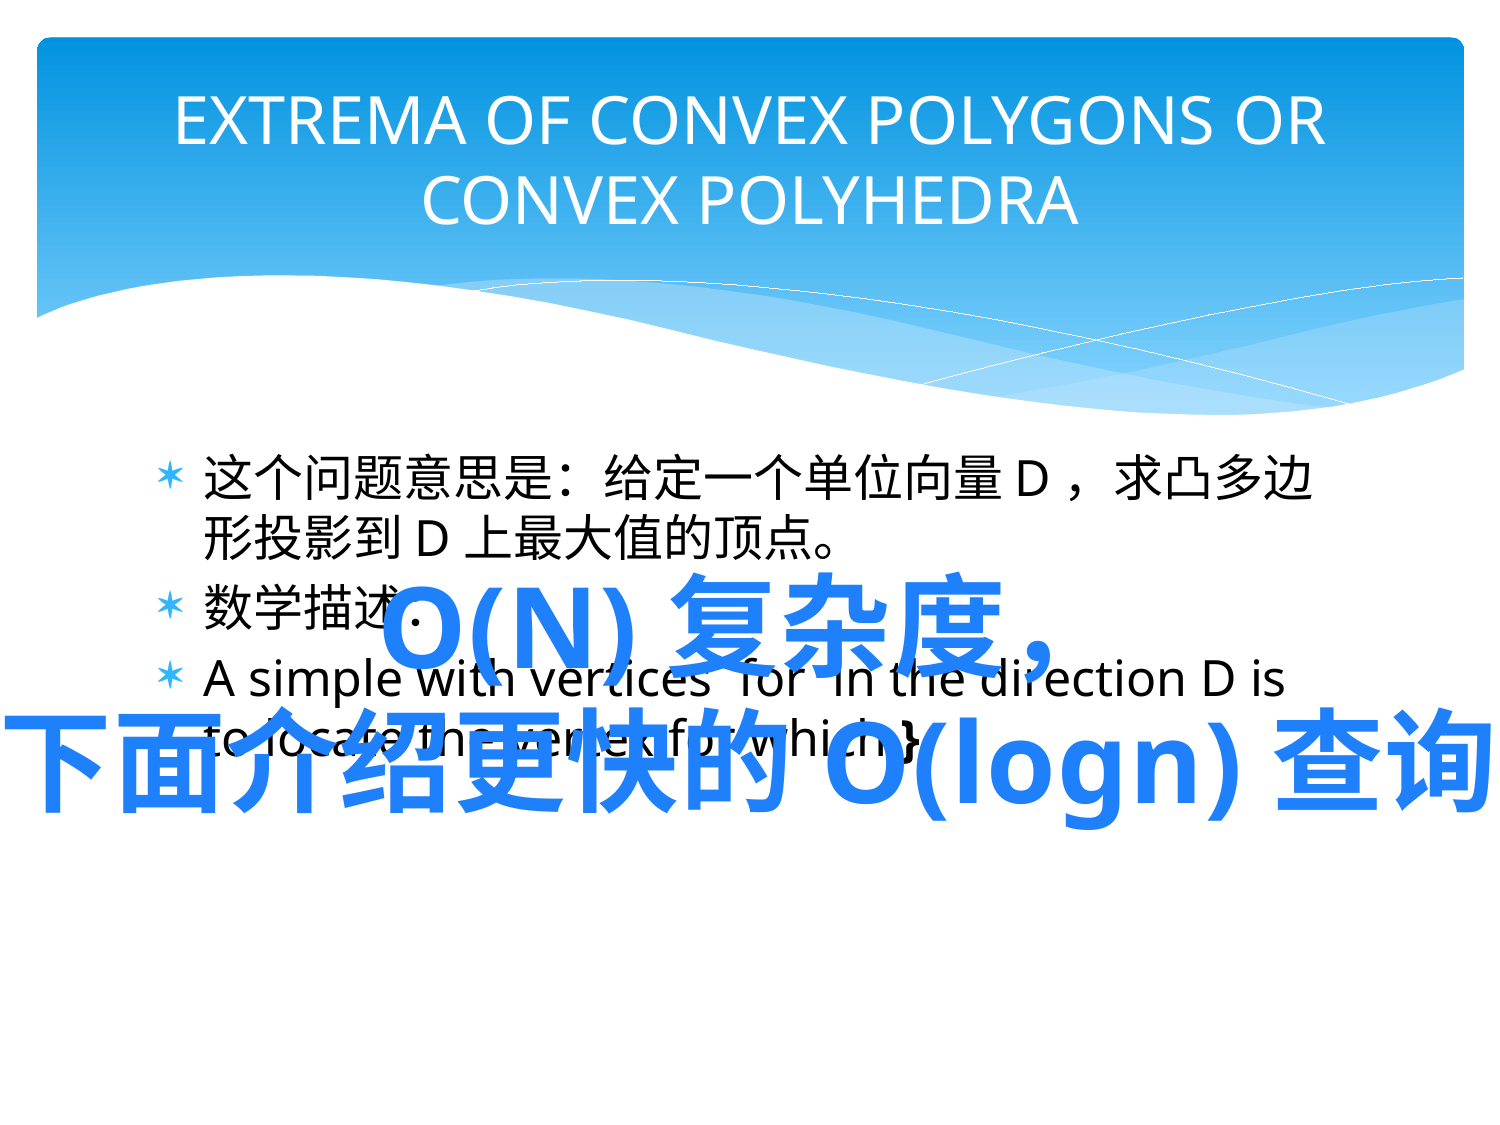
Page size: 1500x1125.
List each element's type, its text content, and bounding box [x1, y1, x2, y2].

text_box O(N)复杂度， 下面介绍更快的O(logn)查询 [0, 548, 1500, 834]
title EXTREMA OF CONVEX POLYGONS OR CONVEX POLYHEDRA [75, 55, 1425, 261]
